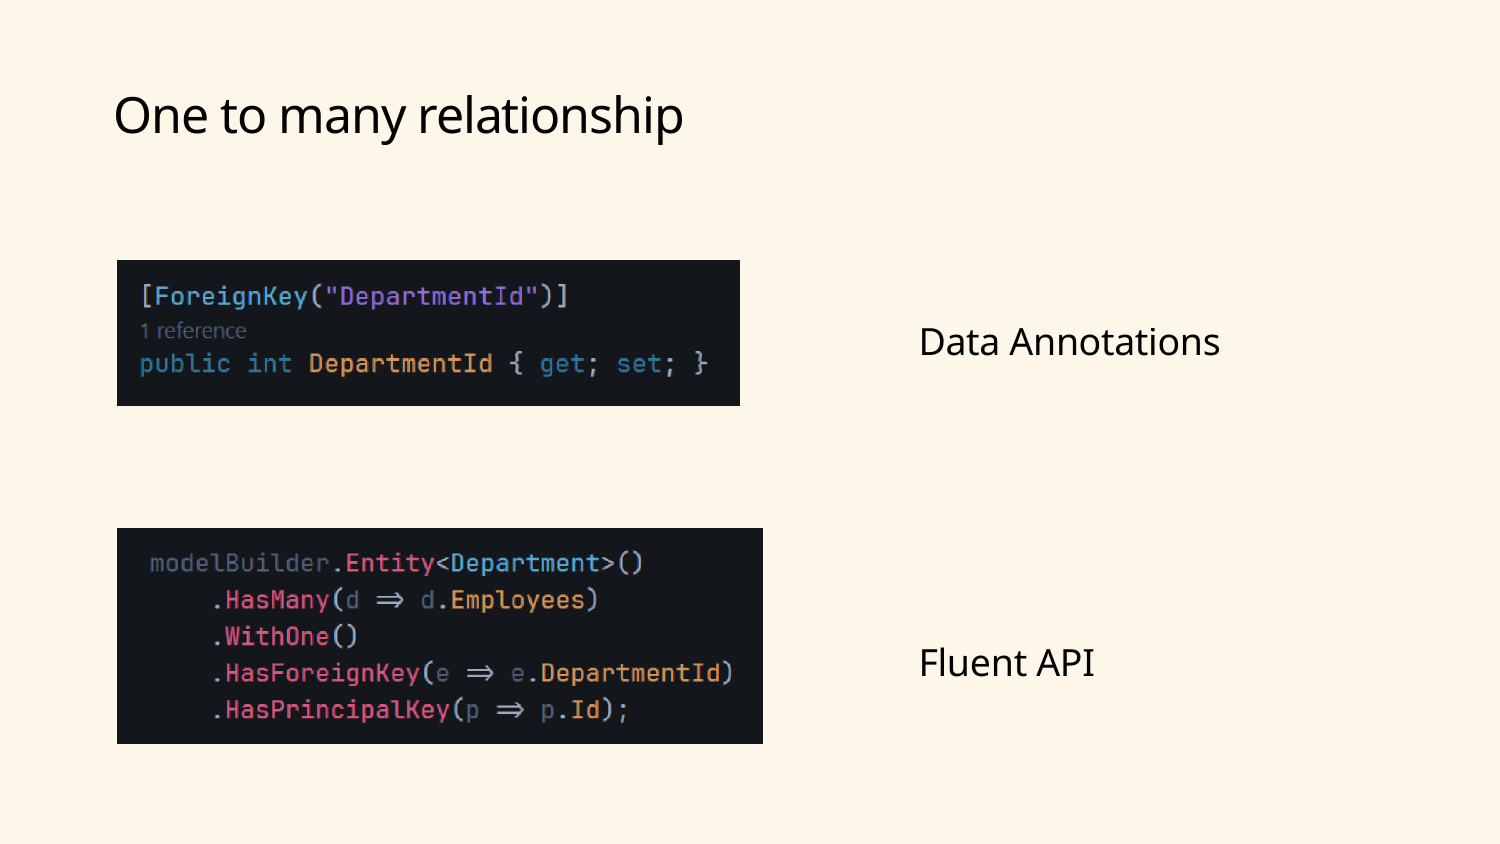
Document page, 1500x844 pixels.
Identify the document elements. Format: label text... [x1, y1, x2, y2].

text_box One to many relationship [99, 78, 1382, 143]
text_box Data Annotations [903, 303, 1322, 364]
picture [117, 260, 740, 406]
picture [117, 528, 763, 744]
text_box Fluent API [903, 623, 1413, 684]
